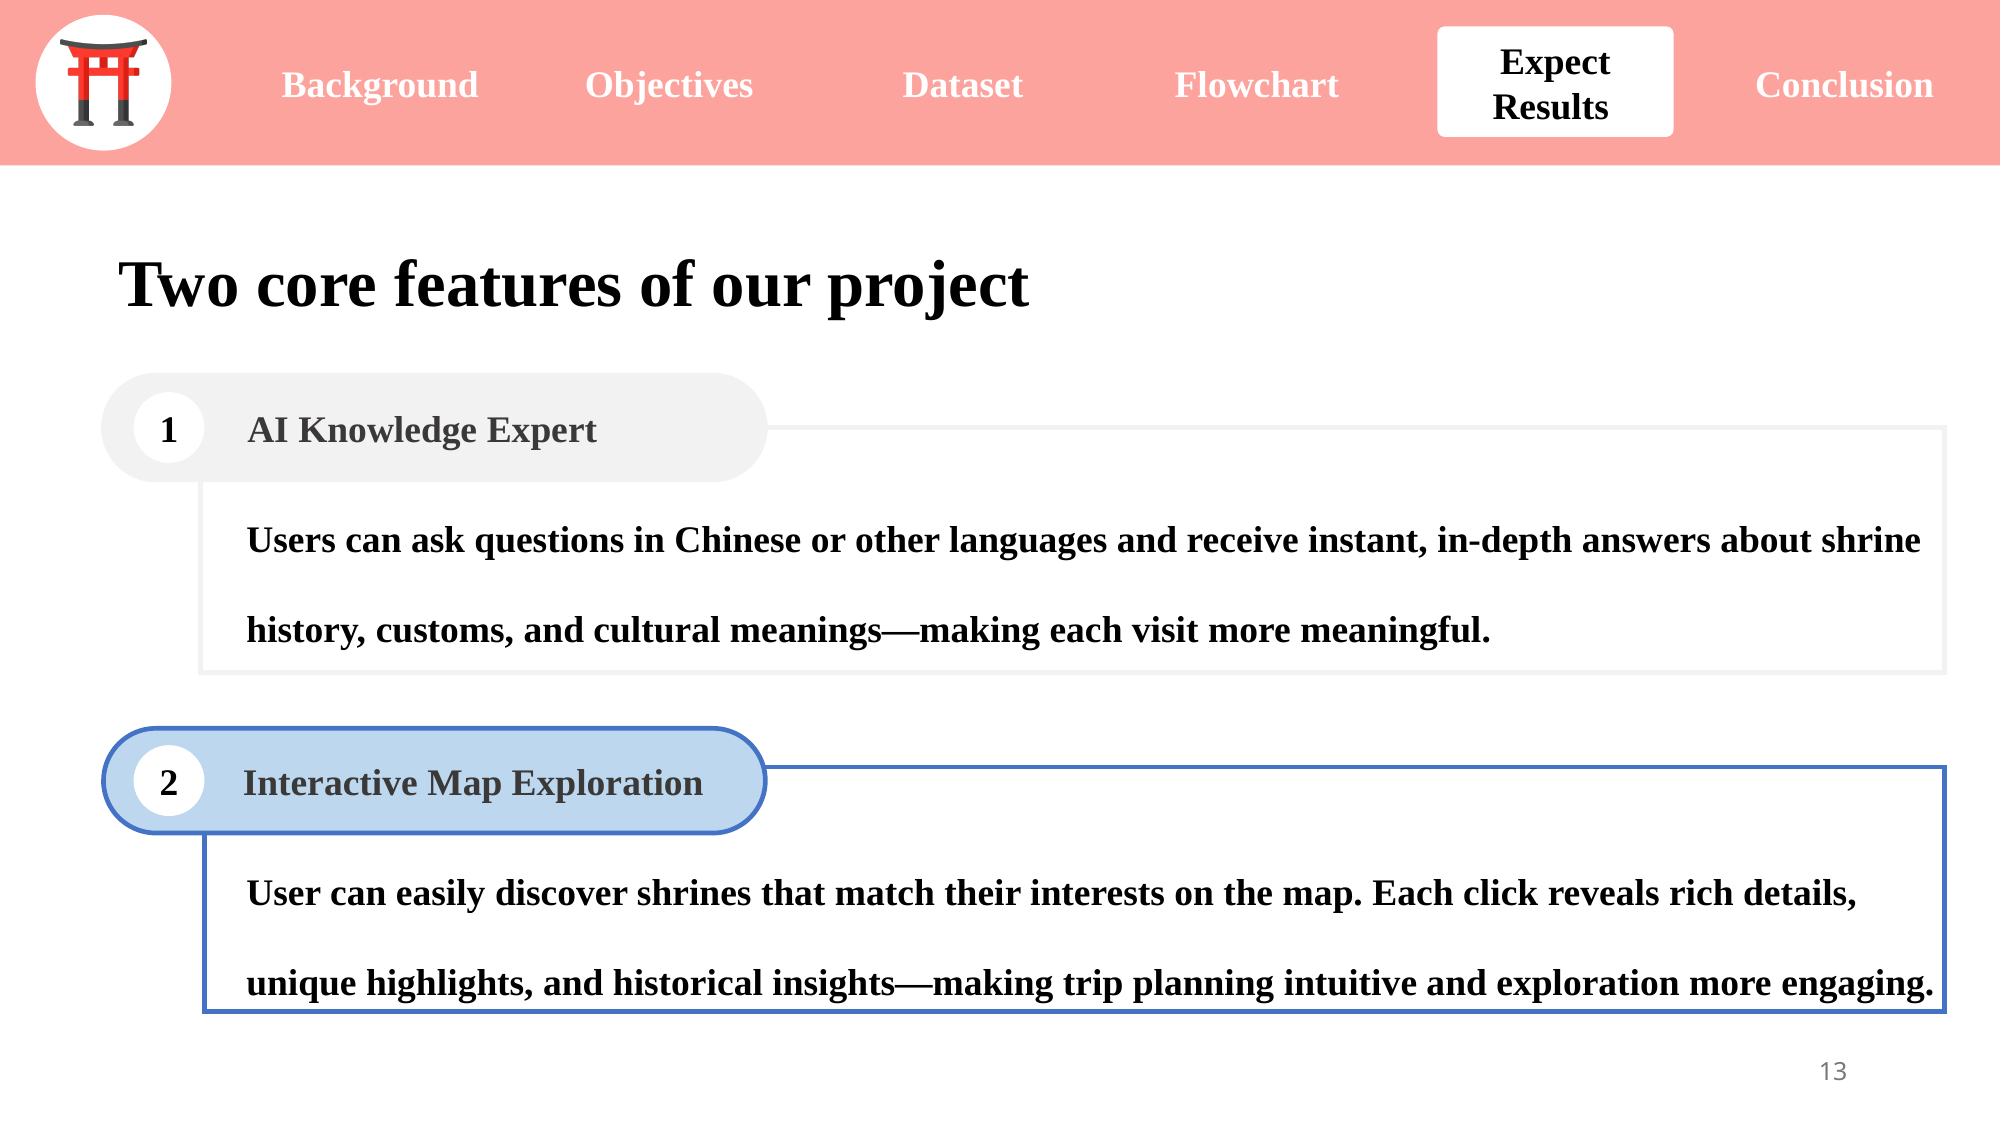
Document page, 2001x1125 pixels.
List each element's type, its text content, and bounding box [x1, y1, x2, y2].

text_box [199, 426, 1946, 674]
slide_number 12 [1412, 1042, 1863, 1103]
text_box Expect Results [1435, 24, 1676, 139]
text_box Users can ask questions in Chinese or other languages and receive instant, in-depth answers about shrine history, customs, and cultural meanings—making each visit more meaningful. [231, 462, 1945, 658]
text_box Conclusion [1729, 25, 1969, 140]
text_box [0, 0, 2000, 167]
text_box [203, 836, 1946, 1013]
text_box Dataset [848, 25, 1088, 140]
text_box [102, 374, 766, 481]
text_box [102, 727, 766, 834]
text_box Flowchart [1141, 25, 1382, 140]
text_box User can easily discover shrines that match their interests on the map. Each click reveals rich details, unique highlights, and historical insights—making trip planning intuitive and exploration more engaging. [231, 816, 1976, 1011]
text_box [33, 13, 173, 153]
text_box Objectives [554, 25, 794, 140]
text_box Two core features of our project [103, 232, 1104, 327]
text_box Background [260, 25, 500, 140]
text_box [766, 765, 1946, 816]
picture [60, 39, 147, 126]
